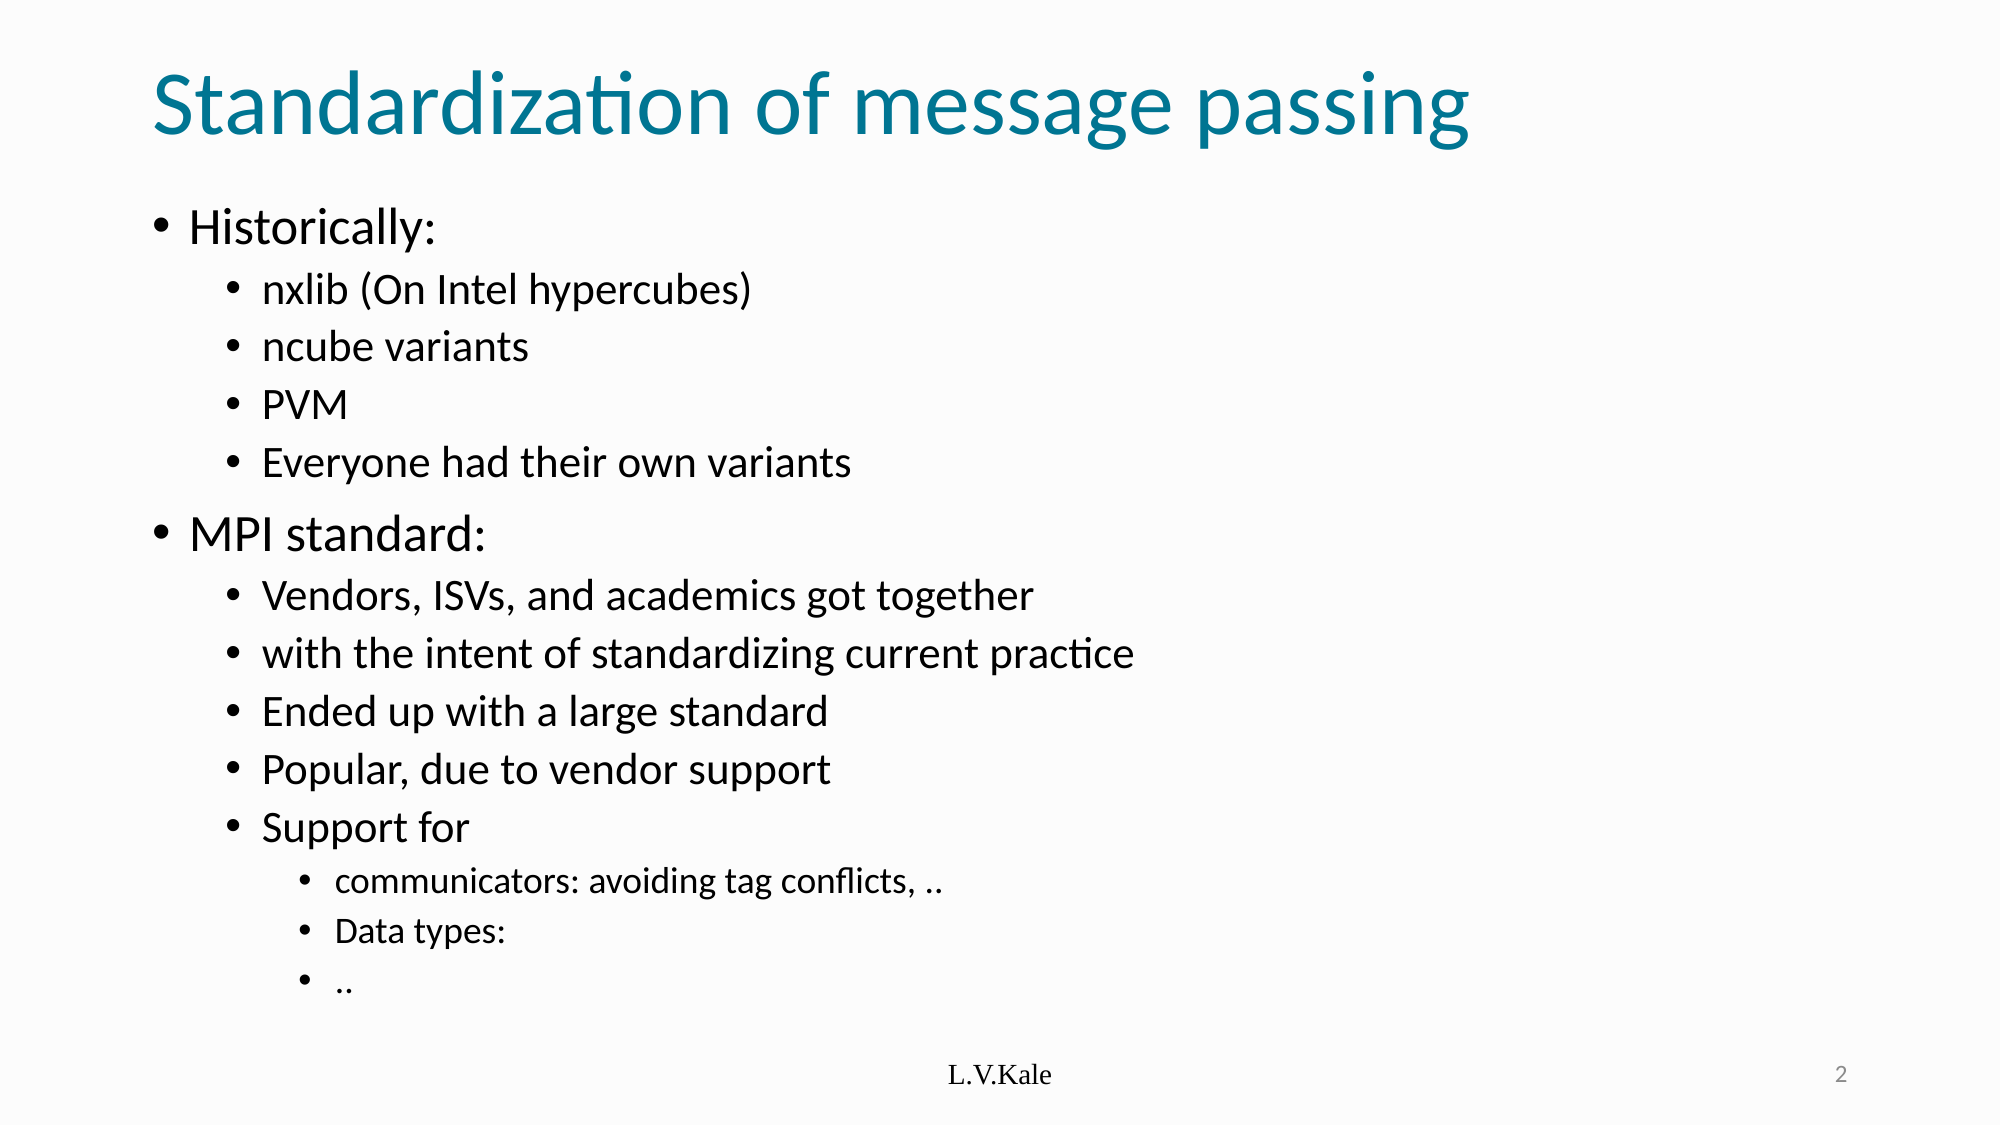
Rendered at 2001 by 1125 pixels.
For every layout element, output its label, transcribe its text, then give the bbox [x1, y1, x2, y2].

slide_number 2 [1412, 1042, 1863, 1103]
footer L.V.Kale [662, 1042, 1338, 1103]
title Standardization of message passing [137, 41, 1863, 168]
list Historically: nxlib (On Intel hypercubes) ncube variants PVM Everyone had their own variants MPI standard: Vendors, ISVs, and academics got together with the intent of standardizing current practice Ended up with a large standard Popular, due to vendor support Support for communicators: avoiding tag conflicts, .. Data types: .. [137, 191, 1863, 1014]
